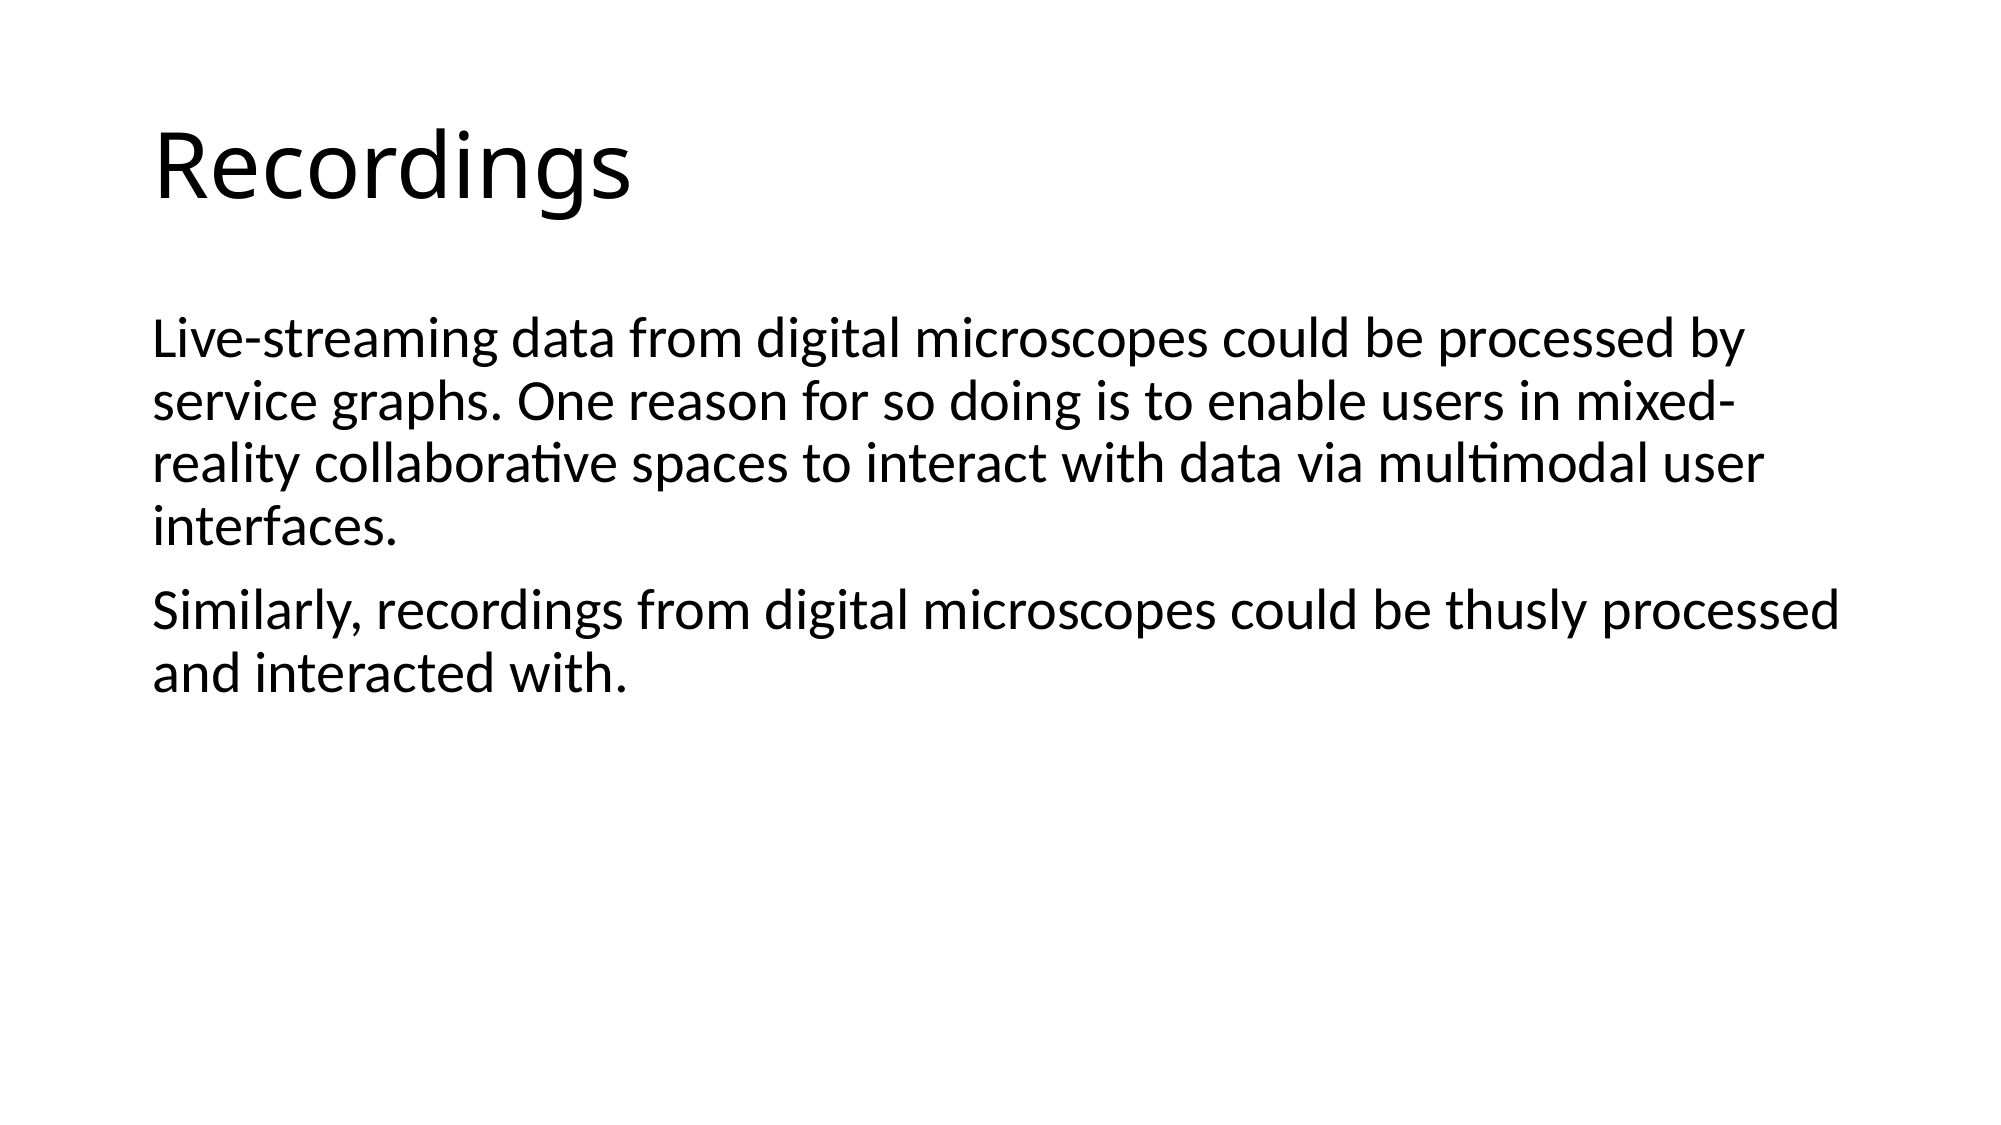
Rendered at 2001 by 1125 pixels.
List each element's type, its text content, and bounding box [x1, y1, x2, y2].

list Live-streaming data from digital microscopes could be processed by service graphs. One reason for so doing is to enable users in mixed-reality collaborative spaces to interact with data via multimodal user interfaces. Similarly, recordings from digital microscopes could be thusly processed and interacted with. [137, 299, 1863, 1014]
title Recordings [137, 59, 1863, 278]
